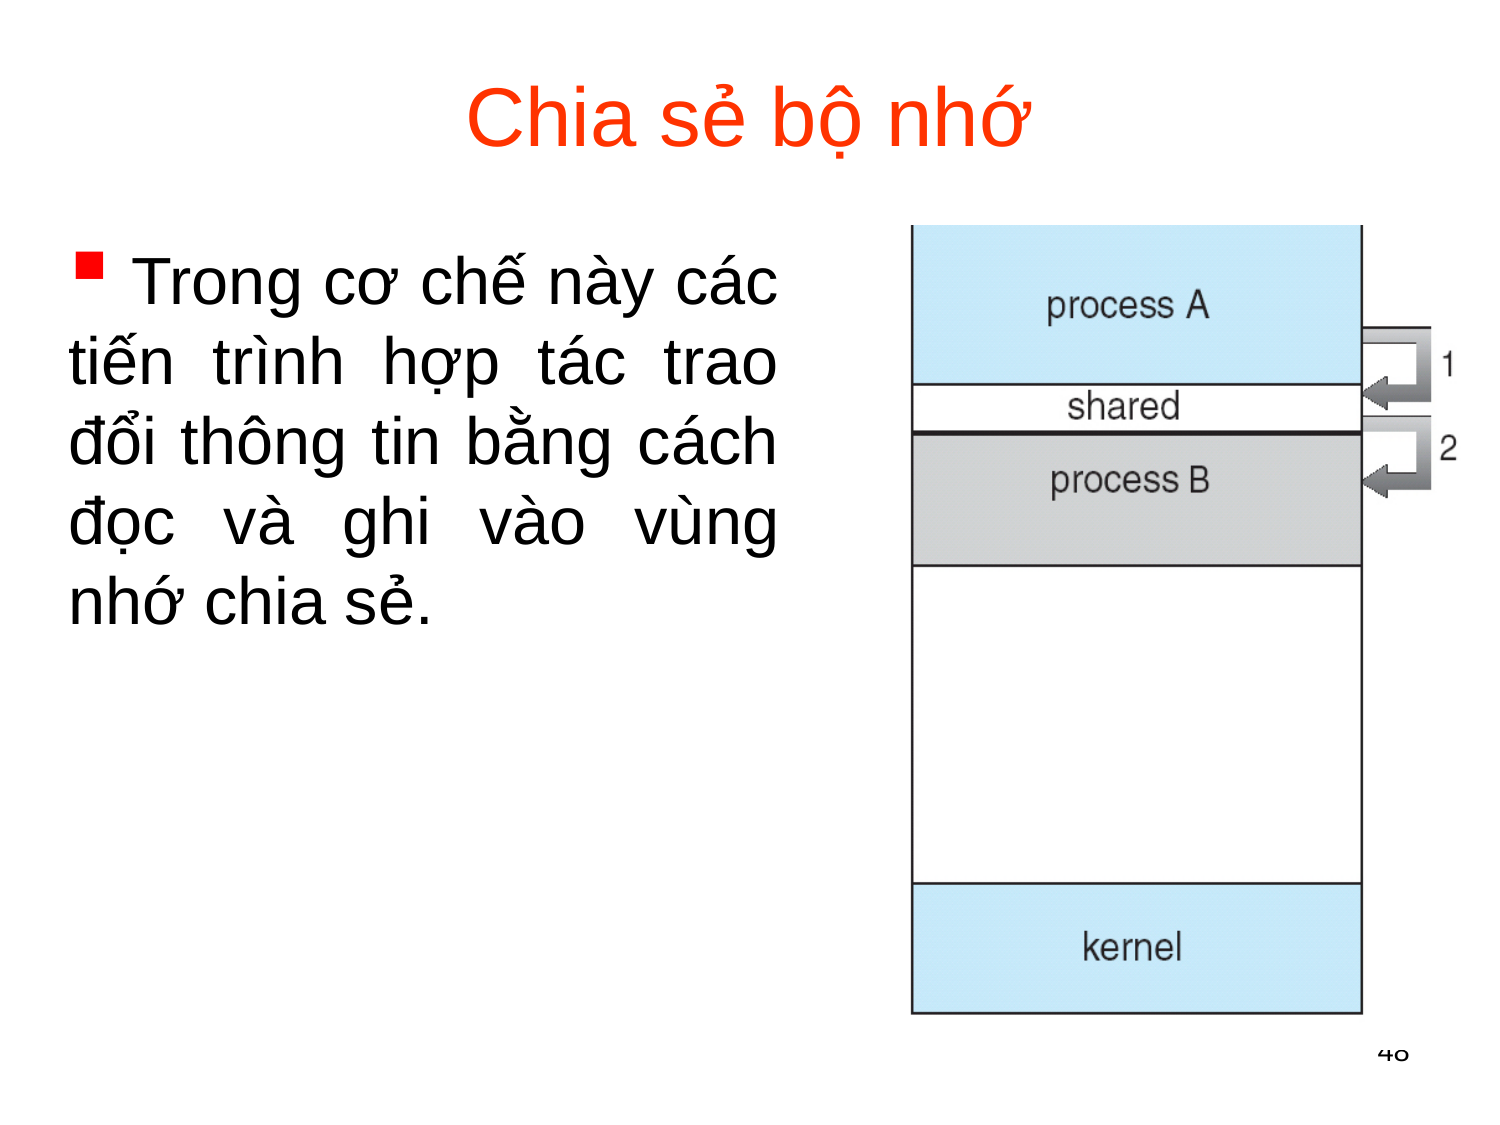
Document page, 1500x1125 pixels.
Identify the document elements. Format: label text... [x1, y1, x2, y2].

slide_number 48 [1074, 1057, 1426, 1103]
title Chia sẻ bộ nhớ [74, 44, 1426, 181]
picture [812, 225, 1461, 1050]
list Trong cơ chế này các tiến trình hợp tác trao đổi thông tin bằng cách đọc và ghi vào vùng nhớ chia sẻ. [53, 229, 795, 1016]
